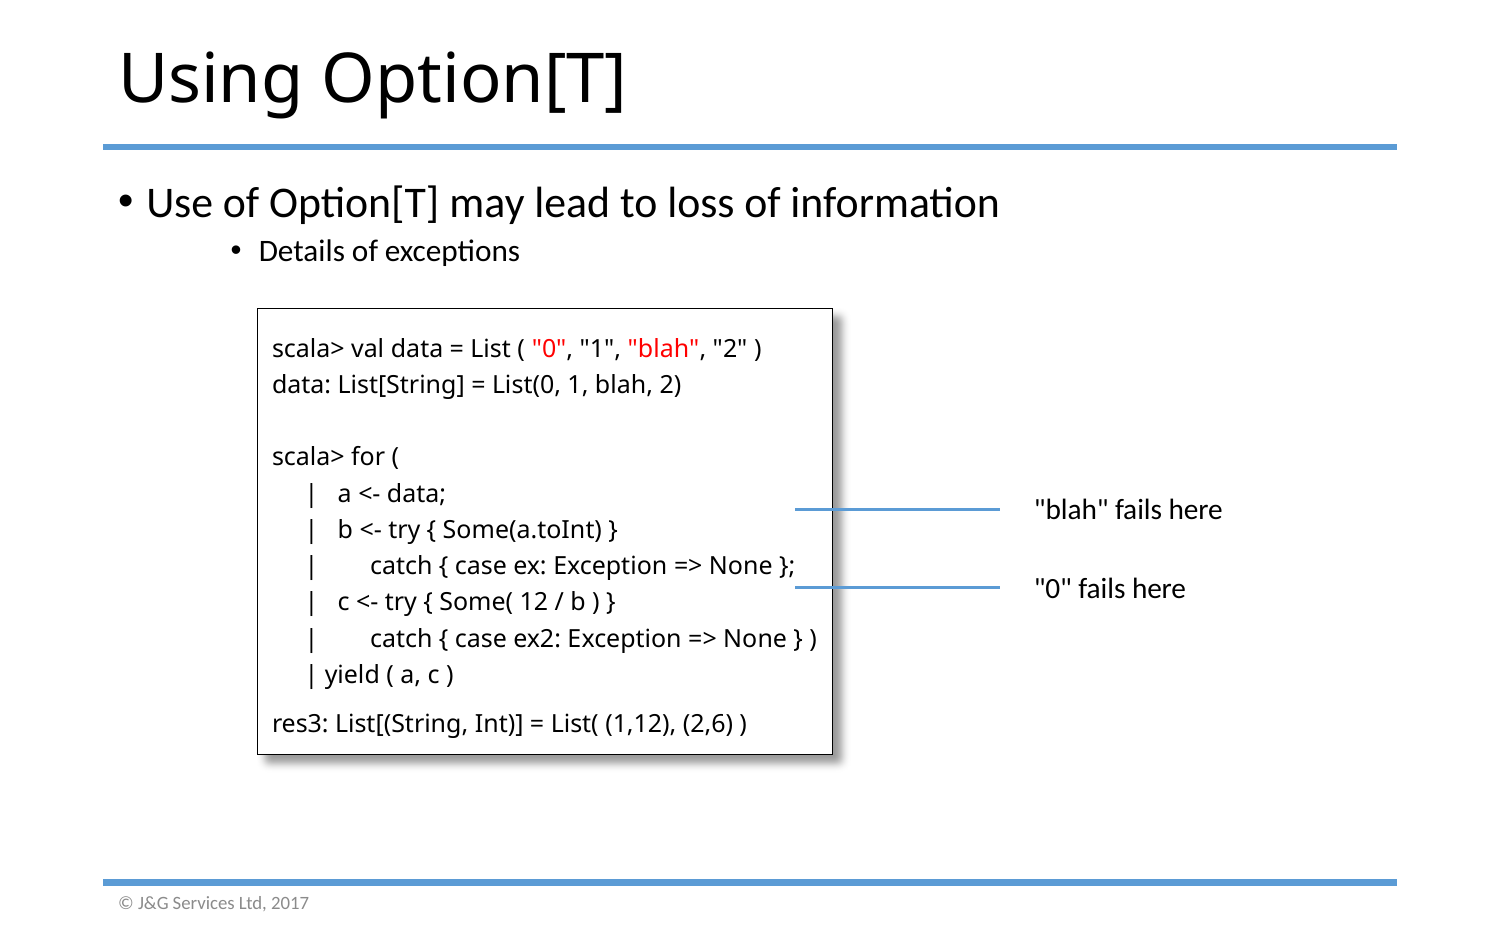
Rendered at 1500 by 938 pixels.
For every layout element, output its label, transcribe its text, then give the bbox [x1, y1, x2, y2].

list Use of Option[T] may lead to loss of information Details of exceptions [103, 172, 1397, 328]
title Using Option[T] [103, 27, 1397, 133]
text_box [125, 308, 1240, 750]
